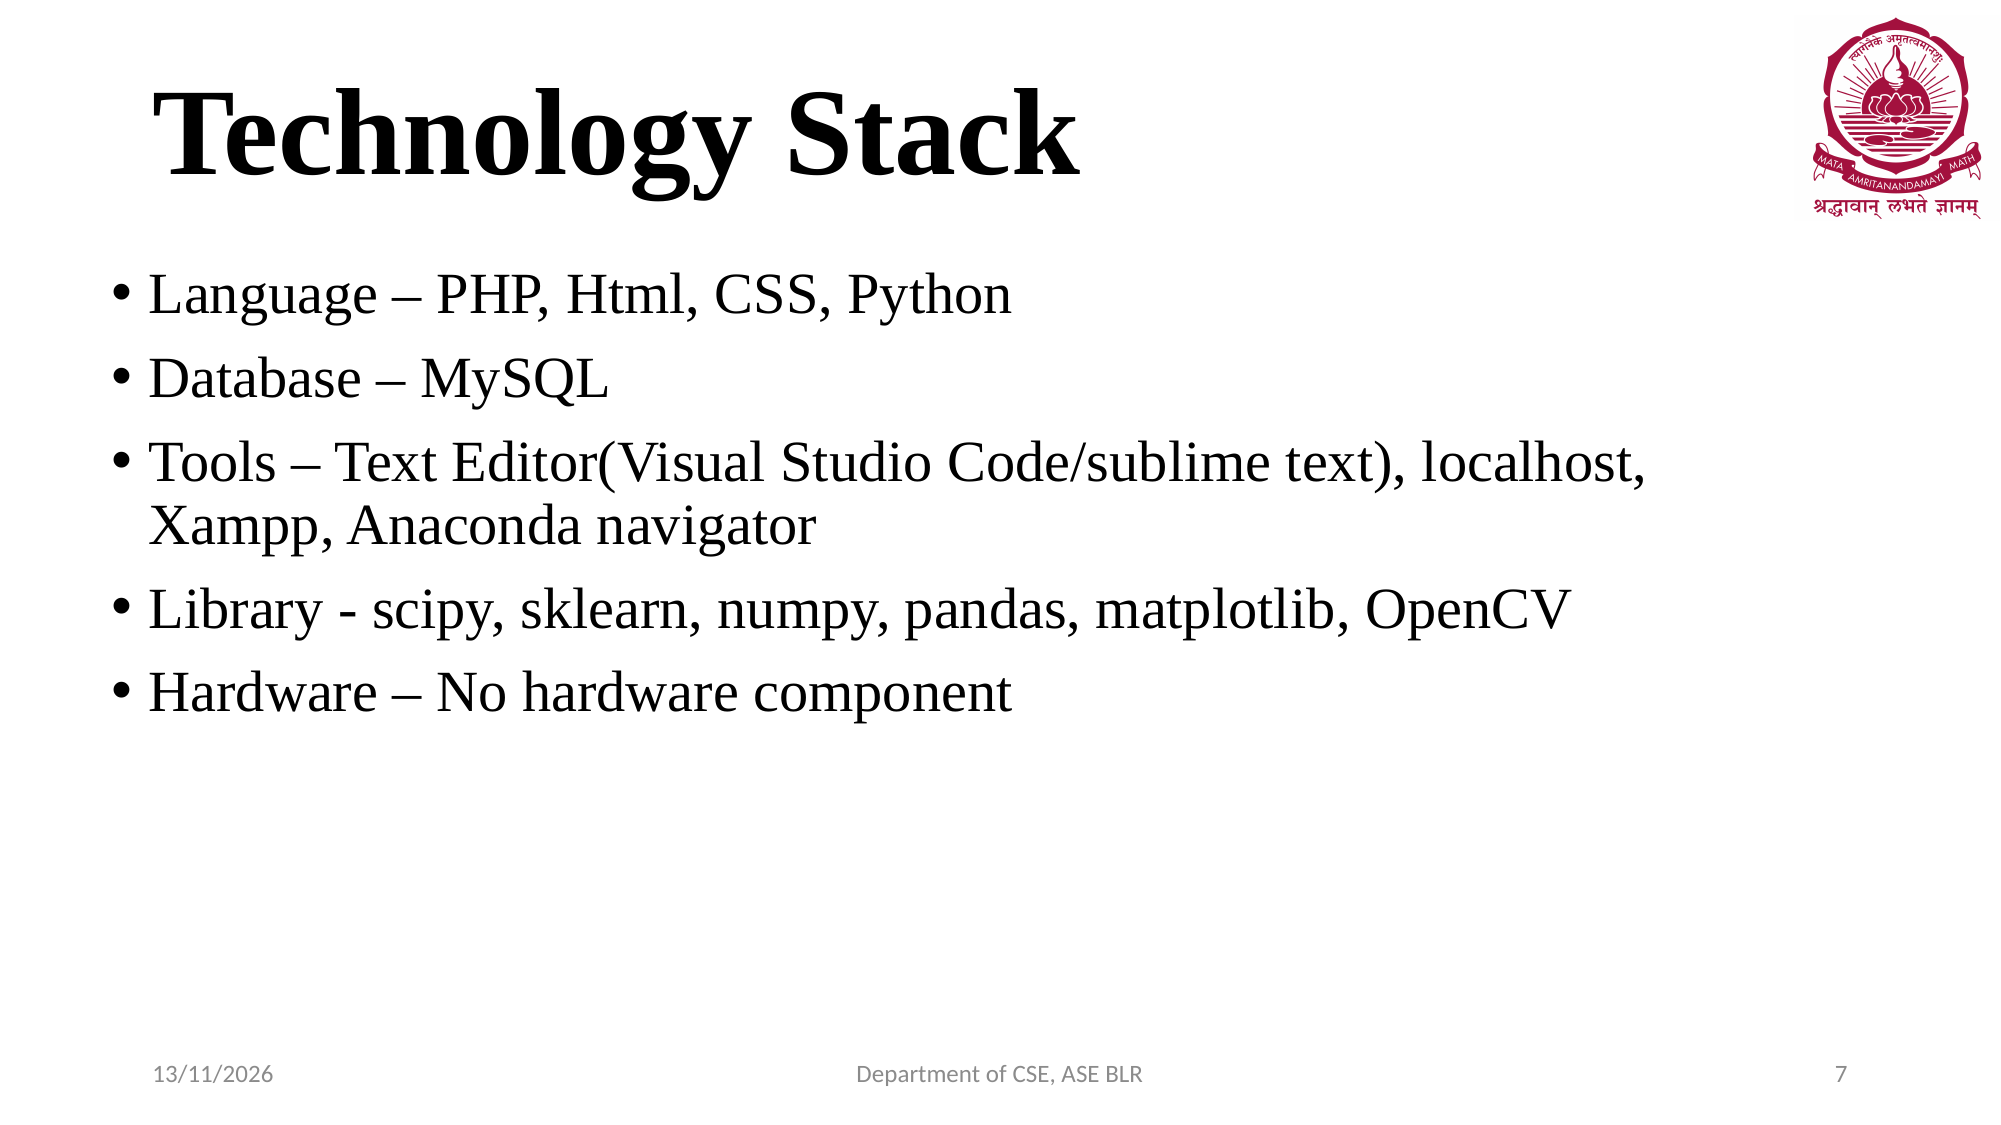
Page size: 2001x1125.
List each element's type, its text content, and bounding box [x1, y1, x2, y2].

slide_number 7 [1412, 1042, 1863, 1103]
list Language – PHP, Html, CSS, Python Database – MySQL Tools – Text Editor(Visual Studio Code/sublime text), localhost, Xampp, Anaconda navigator Library - scipy, sklearn, numpy, pandas, matplotlib, OpenCV Hardware – No hardware component [96, 256, 1822, 970]
footer Department of CSE, ASE BLR [662, 1042, 1338, 1103]
picture [1794, 15, 2000, 221]
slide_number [137, 1042, 588, 1103]
title Technology Stack [137, 59, 1863, 278]
